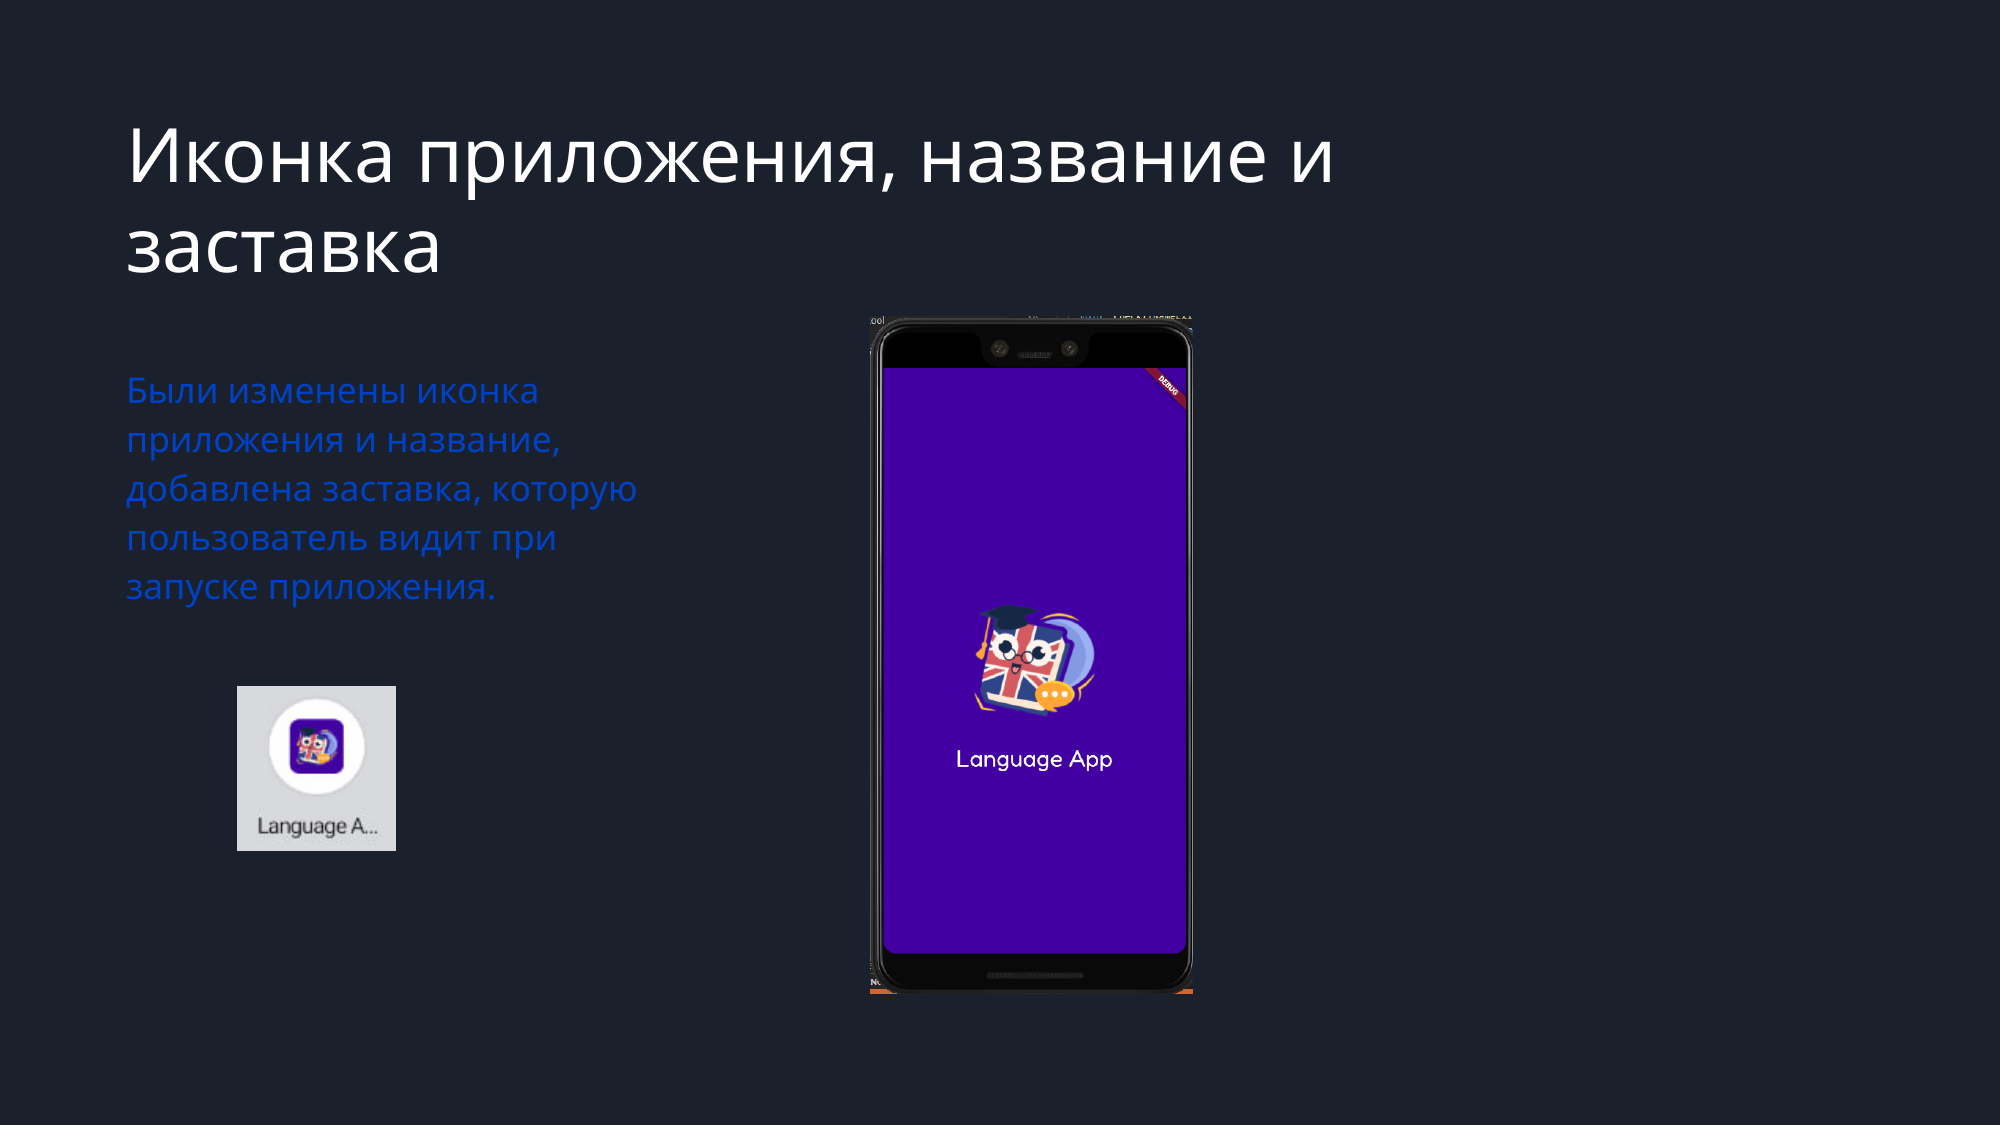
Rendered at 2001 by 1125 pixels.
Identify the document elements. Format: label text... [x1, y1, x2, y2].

picture [870, 316, 1193, 994]
list Были изменены иконка приложения и название, добавлена заставка, которую пользователь видит при запуске приложения. [111, 354, 657, 992]
title Иконка приложения, название и заставка [111, 99, 1522, 317]
picture [237, 685, 396, 851]
